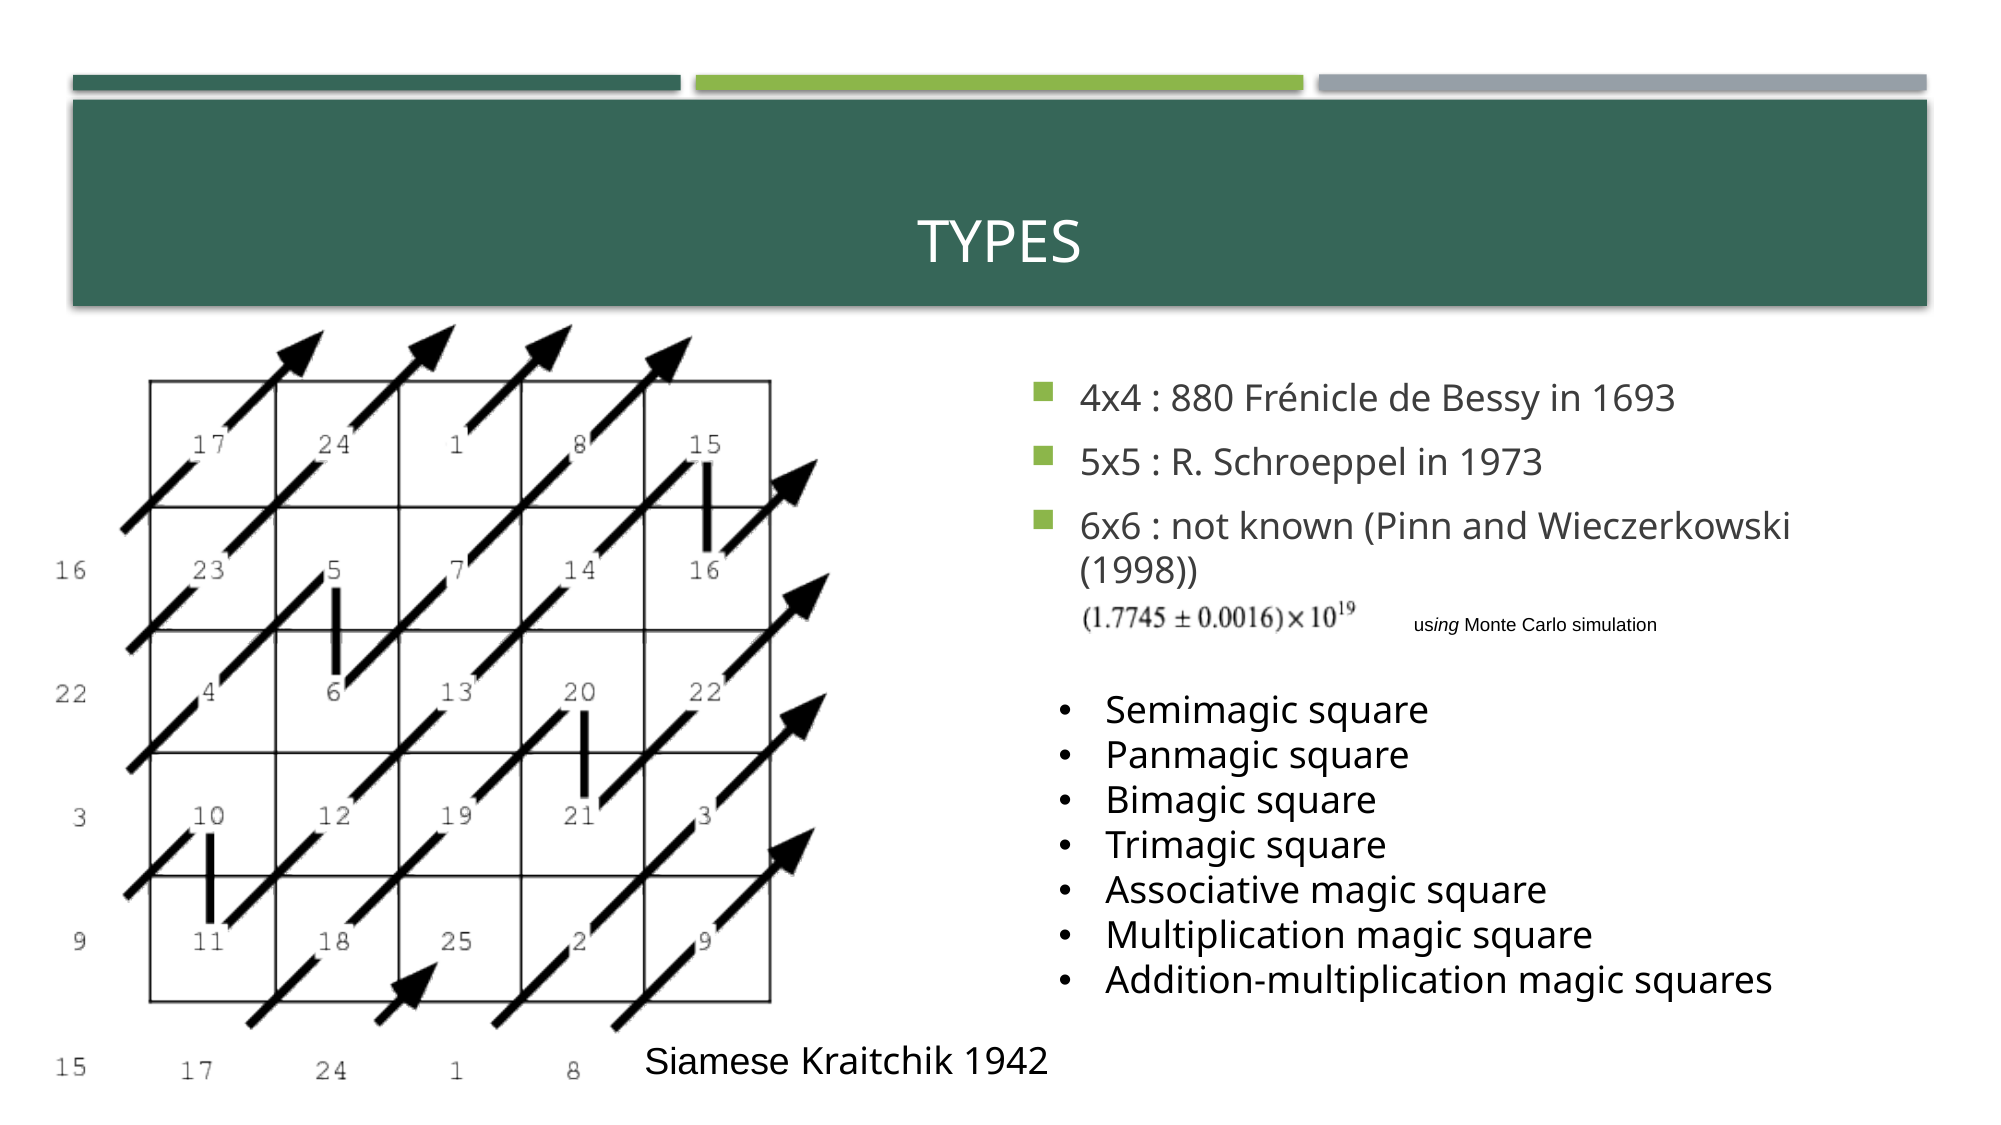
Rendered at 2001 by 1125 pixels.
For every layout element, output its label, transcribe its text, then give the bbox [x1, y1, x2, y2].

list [46, 304, 849, 1092]
text_box using Monte Carlo simulation [1372, 586, 1679, 647]
text_box Siamese Kraitchik 1942 [856, 1030, 1065, 1090]
picture [1083, 599, 1359, 634]
title Types [95, 119, 1905, 282]
text_box Semimagic square Panmagic square Bimagic square Trimagic square Associative magic square Multiplication magic square Addition-multiplication magic squares [1043, 679, 1863, 1009]
list 4x4 : 880 Frénicle de Bessy in 1693 5x5 : R. Schroeppel in 1973 6x6 : not known (Pinn and Wieczerkowski (1998)) [1015, 365, 1905, 600]
